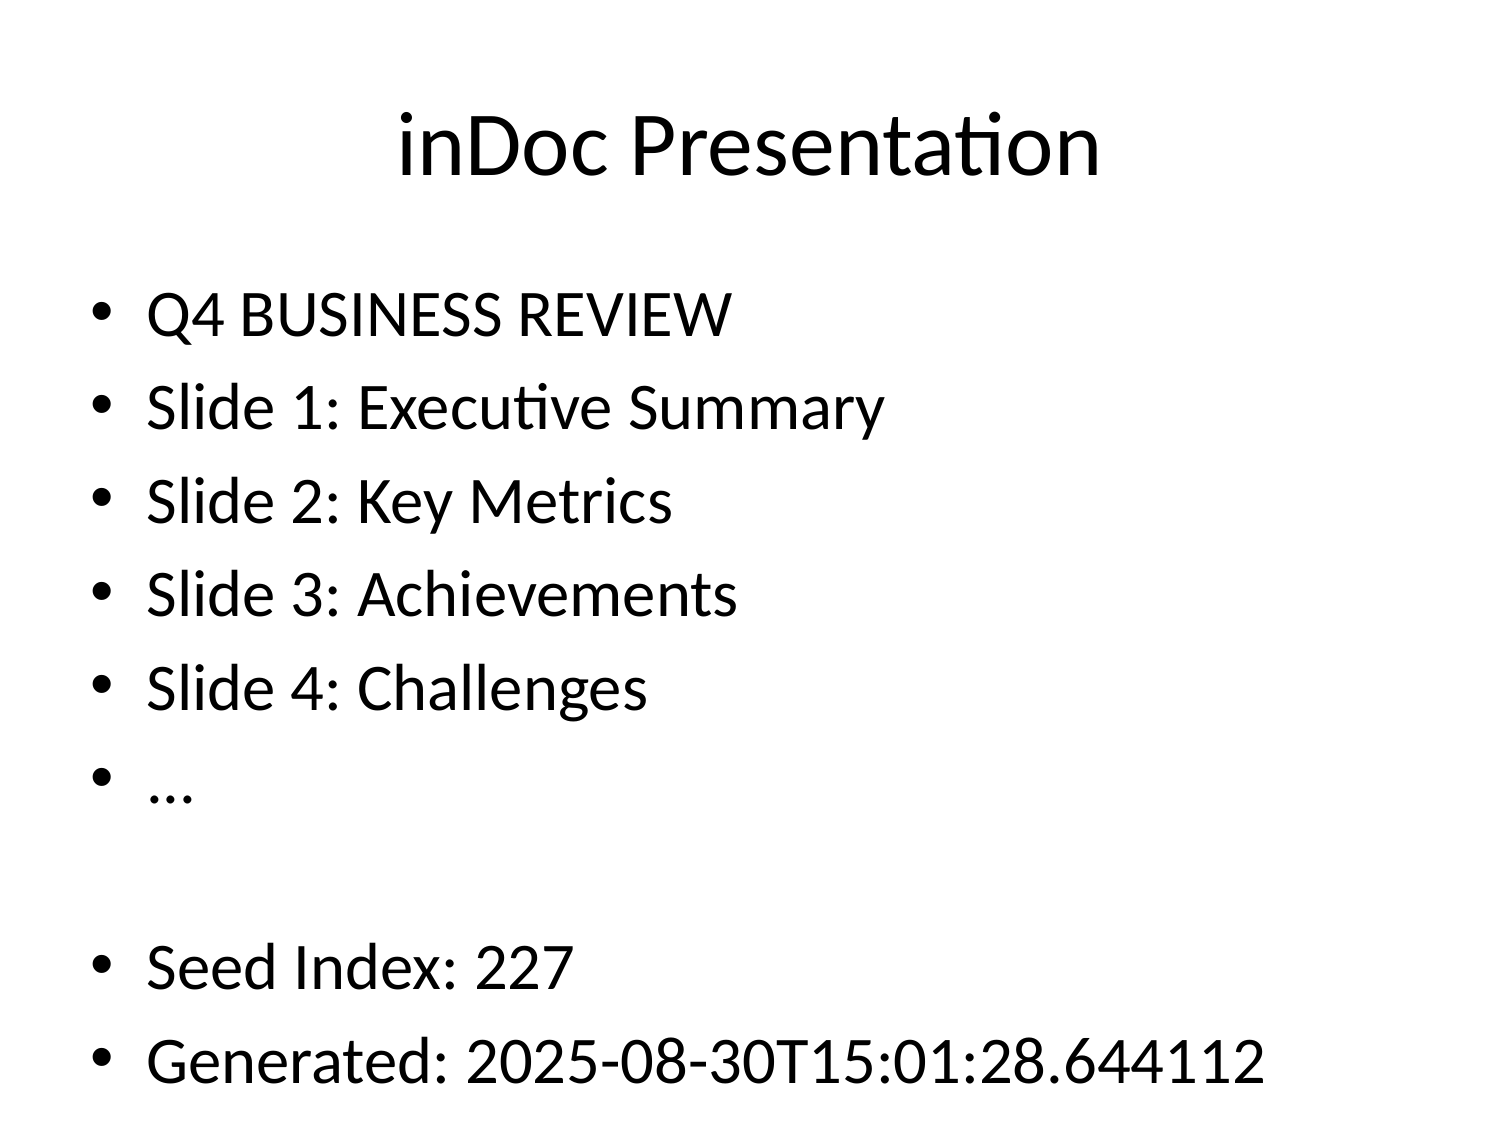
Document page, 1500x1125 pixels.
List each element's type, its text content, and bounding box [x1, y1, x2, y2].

list Q4 BUSINESS REVIEW Slide 1: Executive Summary Slide 2: Key Metrics Slide 3: Achievements Slide 4: Challenges ... Seed Index: 227 Generated: 2025-08-30T15:01:28.644112 [75, 262, 1425, 1005]
title inDoc Presentation [75, 45, 1425, 233]
